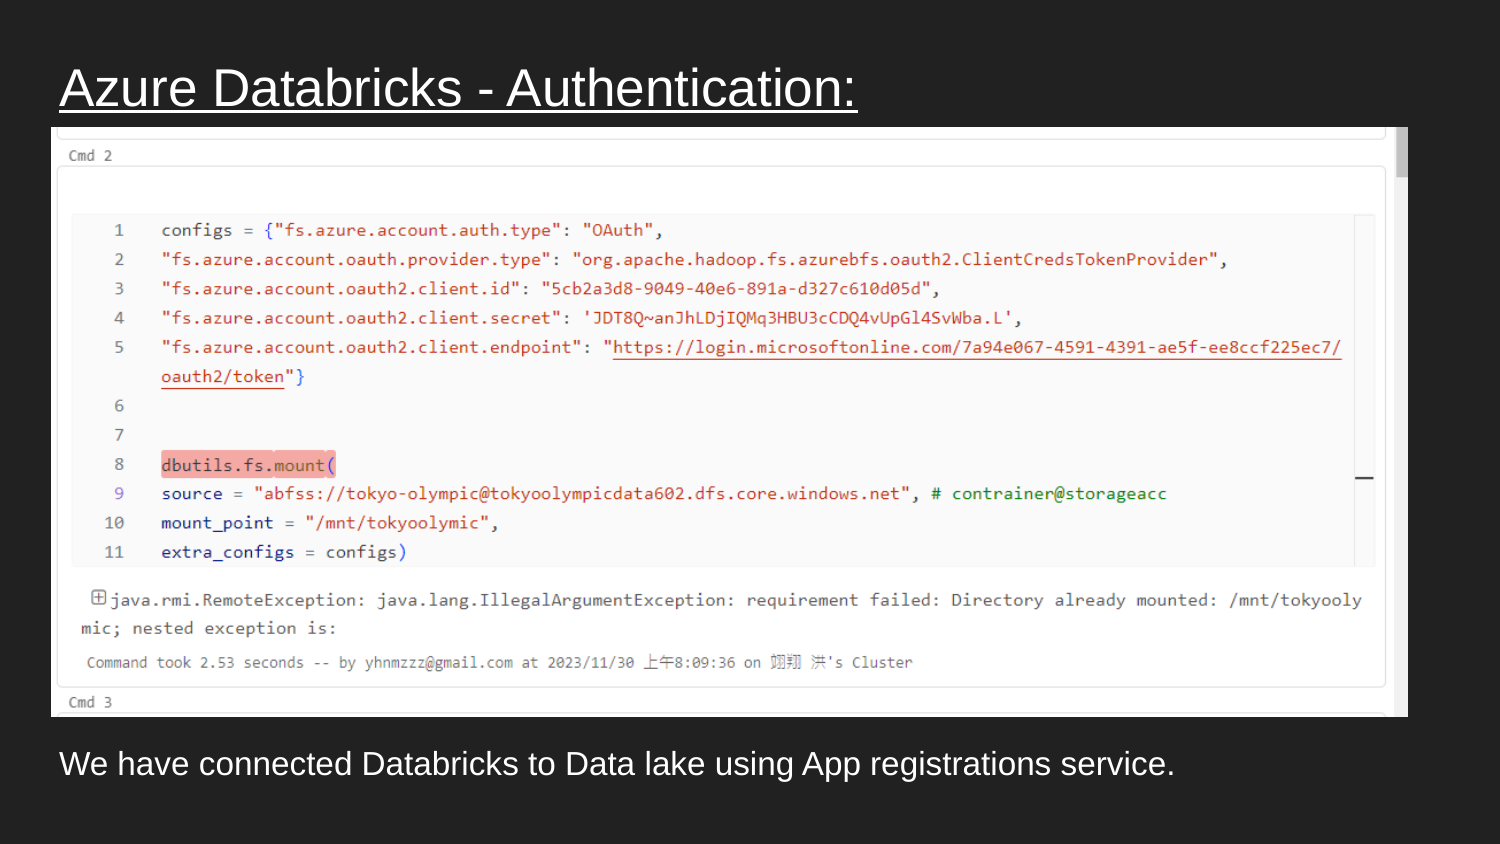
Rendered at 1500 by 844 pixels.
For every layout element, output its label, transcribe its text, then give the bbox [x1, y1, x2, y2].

picture [50, 126, 1408, 717]
text_box We have connected Databricks to Data lake using App registrations service. [44, 727, 1372, 788]
title Azure Databricks - Authentication: [44, 38, 1442, 133]
